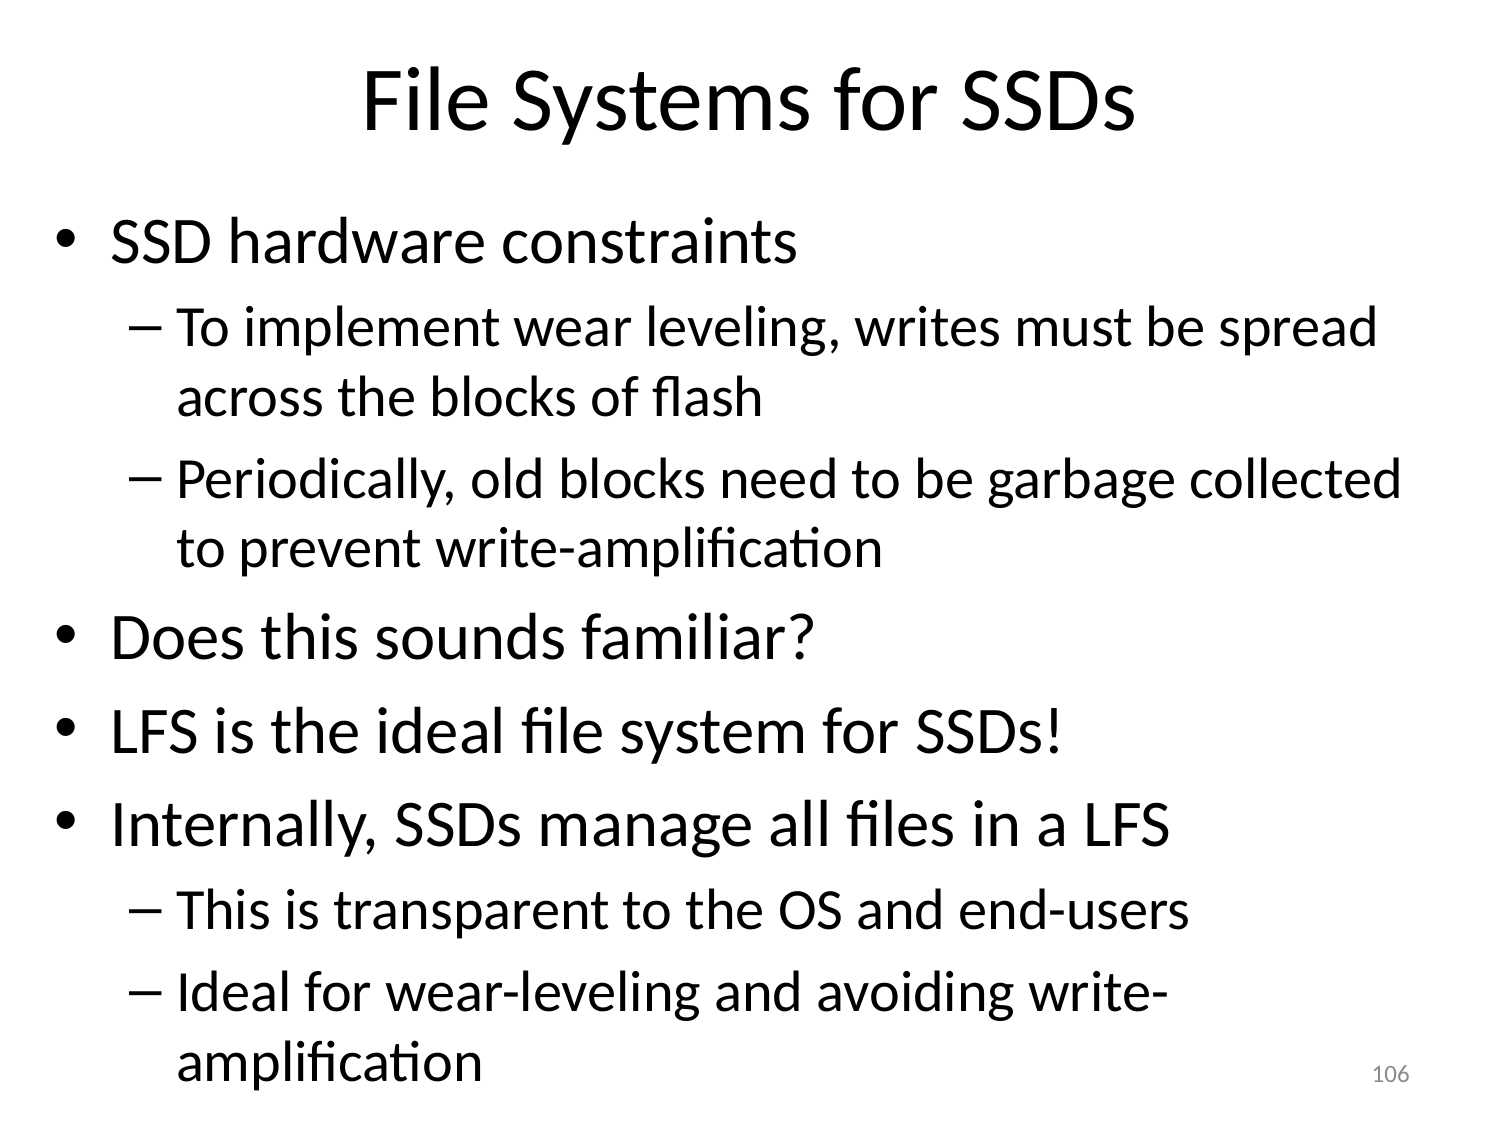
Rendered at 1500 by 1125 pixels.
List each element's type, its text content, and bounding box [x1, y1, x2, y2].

slide_number 106 [1074, 1042, 1425, 1103]
title File Systems for SSDs [75, 0, 1425, 188]
list SSD hardware constraints To implement wear leveling, writes must be spread across the blocks of flash Periodically, old blocks need to be garbage collected to prevent write-amplification Does this sounds familiar? LFS is the ideal file system for SSDs! Internally, SSDs manage all files in a LFS This is transparent to the OS and end-users Ideal for wear-leveling and avoiding write-amplification [39, 189, 1463, 1105]
